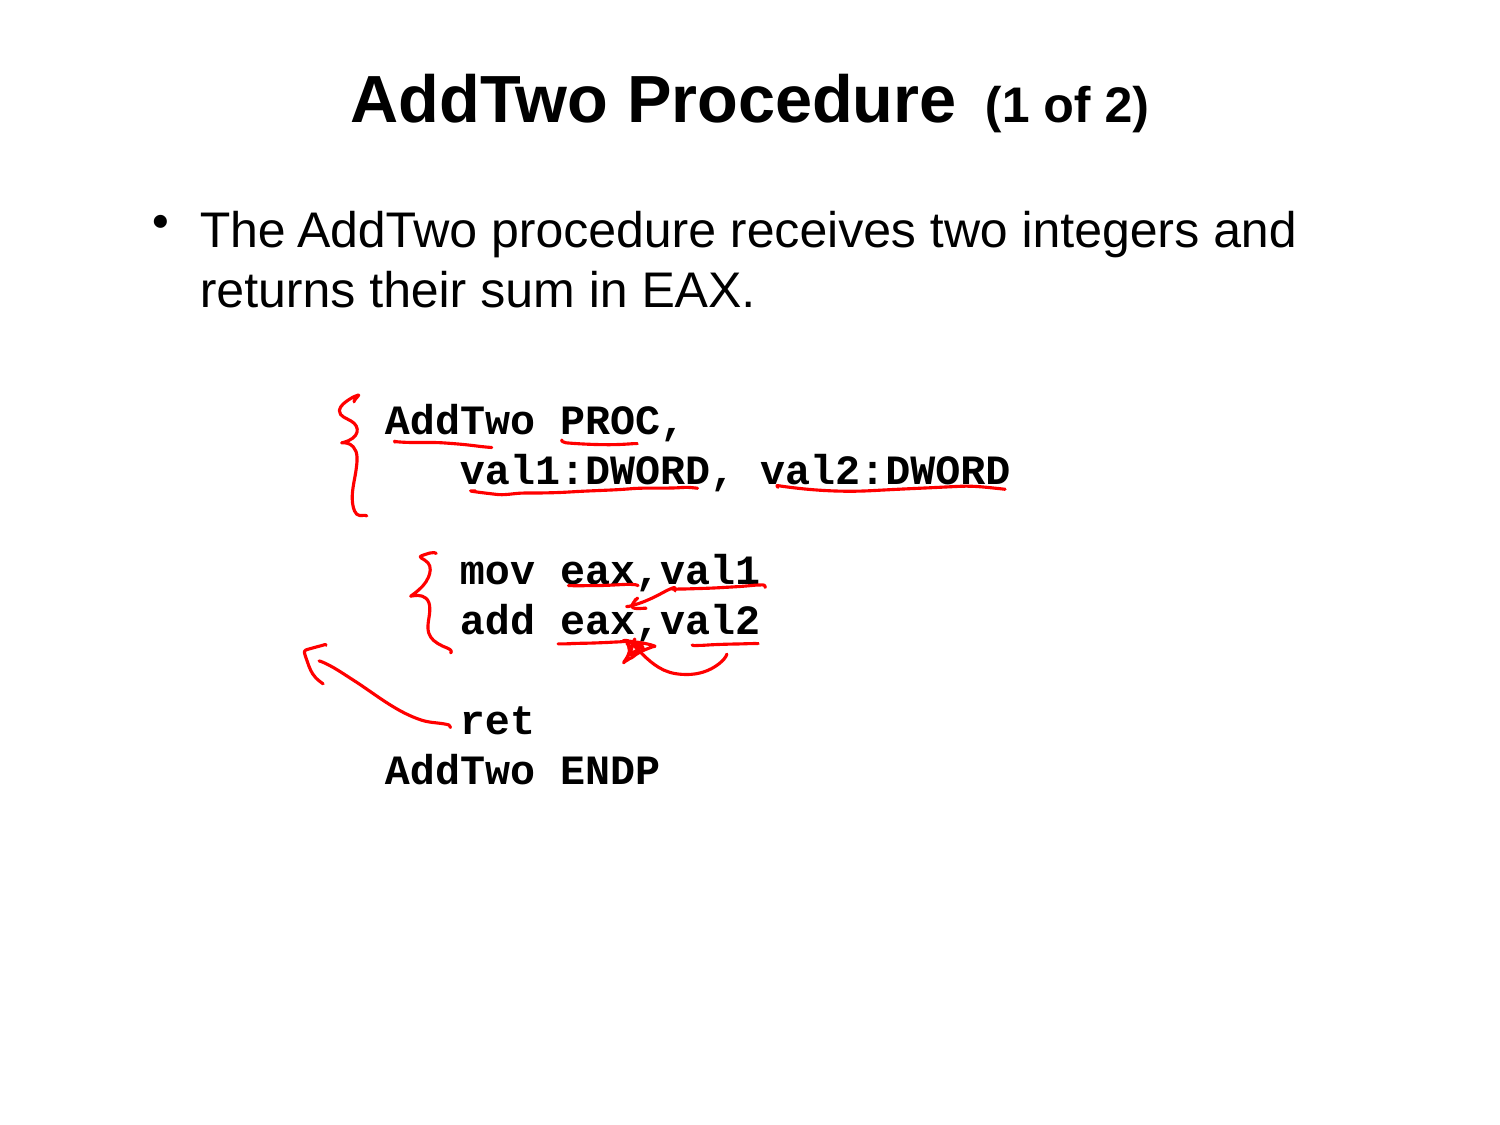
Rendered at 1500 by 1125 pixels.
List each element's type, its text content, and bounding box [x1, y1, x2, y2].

title AddTwo Procedure (1 of 2) [75, 24, 1425, 168]
text_box AddTwo PROC, val1:DWORD, val2:DWORD mov eax,val1 add eax,val2 ret AddTwo ENDP [362, 362, 1163, 813]
text_box The AddTwo procedure receives two integers and returns their sum in EAX. [137, 174, 1400, 340]
